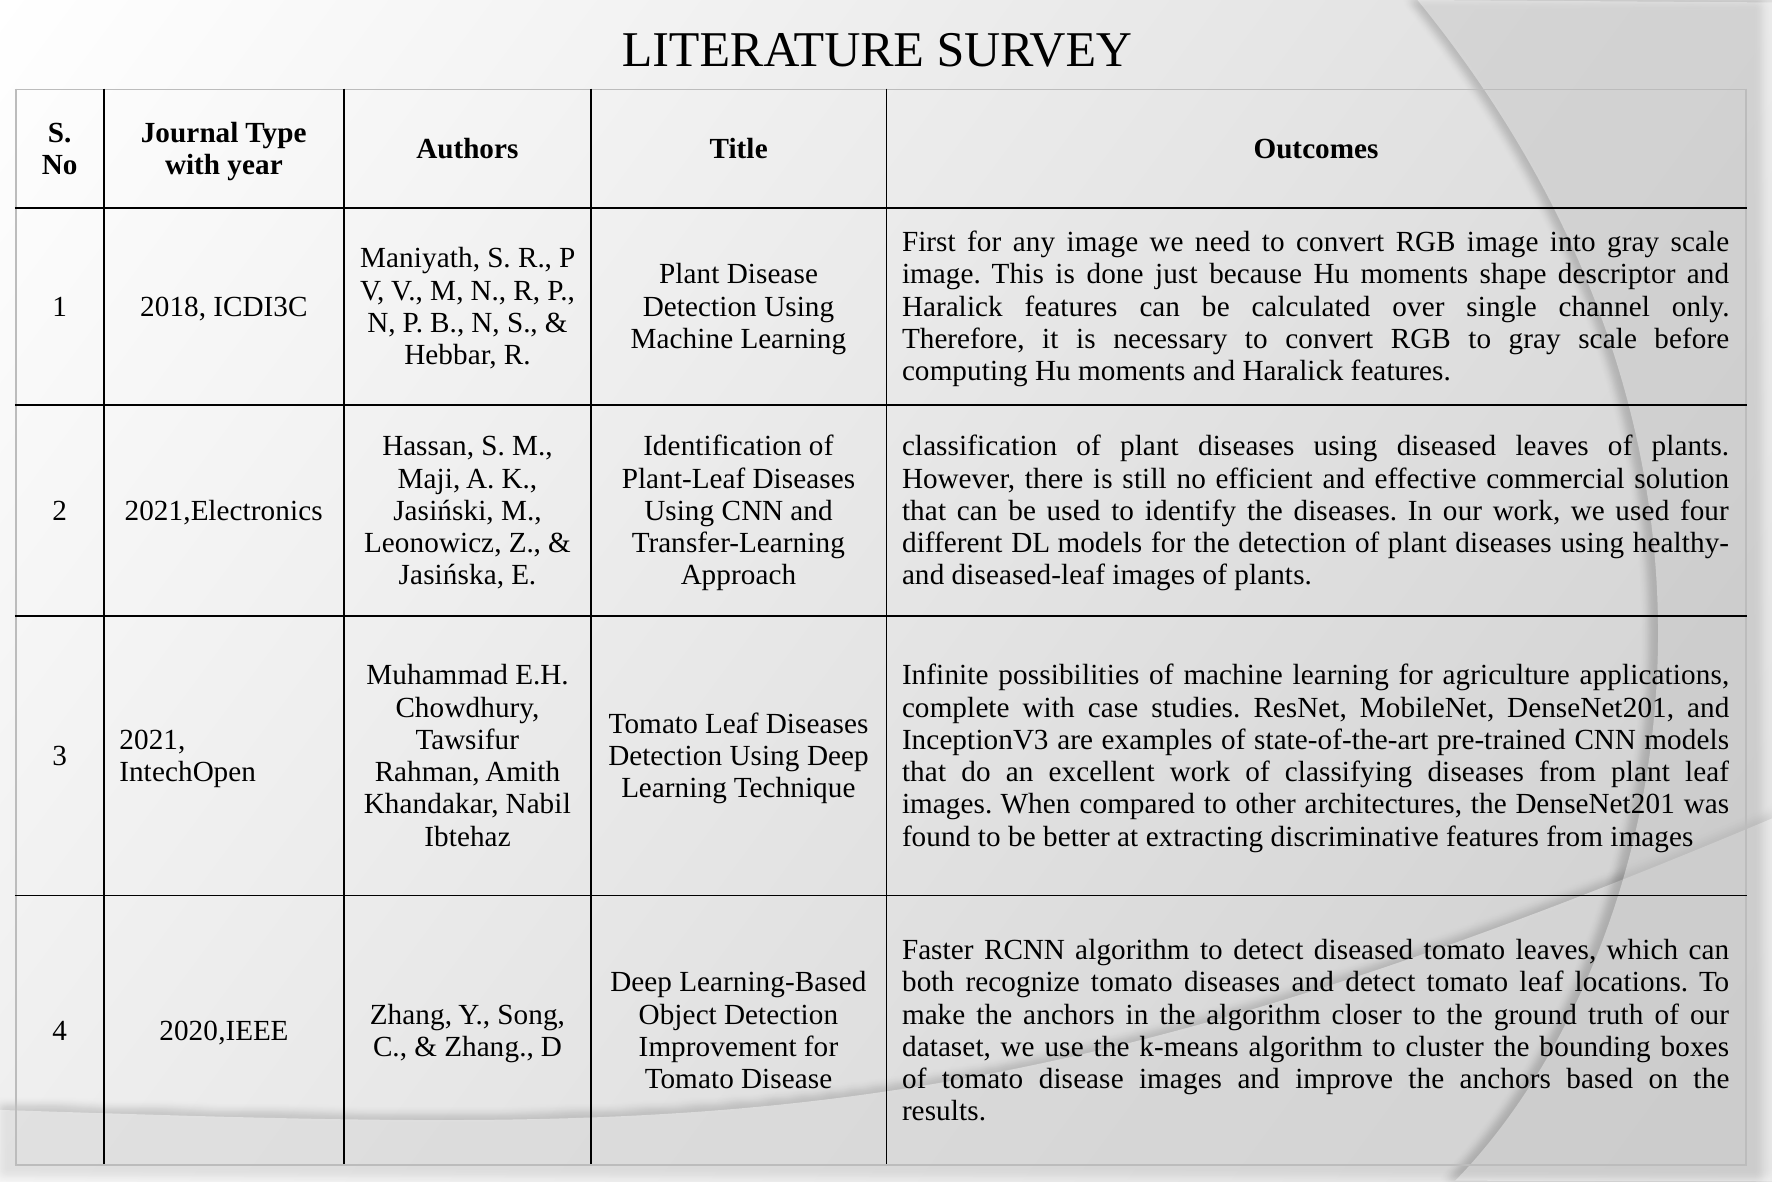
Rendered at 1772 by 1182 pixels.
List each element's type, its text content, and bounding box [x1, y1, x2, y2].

table_header S. No [17, 90, 103, 207]
table_cell 3 [17, 617, 103, 895]
table_cell 2021,Electronics [105, 406, 343, 615]
table_cell Zhang, Y., Song, C., & Zhang., D [345, 896, 590, 1164]
table_cell Maniyath, S. R., P V, V., M, N., R, P., N, P. B., N, S., & Hebbar, R. [345, 209, 590, 404]
table_header Title [592, 90, 886, 207]
table_cell classification of plant diseases using diseased leaves of plants. However, there is still no efficient and effective commercial solution that can be used to identify the diseases. In our work, we used four different DL models for the detection of plant diseases using healthy- and diseased-leaf images of plants. [887, 406, 1745, 615]
table_cell Infinite possibilities of machine learning for agriculture applications, complete with case studies. ResNet, MobileNet, DenseNet201, and InceptionV3 are examples of state-of-the-art pre-trained CNN models that do an excellent work of classifying diseases from plant leaf images. When compared to other architectures, the DenseNet201 was found to be better at extracting discriminative features from images [887, 617, 1745, 895]
table_cell Tomato Leaf Diseases Detection Using Deep Learning Technique [592, 617, 886, 895]
table_cell 1 [17, 209, 103, 404]
table_cell 2020,IEEE [105, 896, 343, 1164]
table_cell 2018, ICDI3C [105, 209, 343, 404]
table_cell Faster RCNN algorithm to detect diseased tomato leaves, which can both recognize tomato diseases and detect tomato leaf locations. To make the anchors in the algorithm closer to the ground truth of our dataset, we use the k-means algorithm to cluster the bounding boxes of tomato disease images and improve the anchors based on the results. [887, 896, 1745, 1164]
table_cell First for any image we need to convert RGB image into gray scale image. This is done just because Hu moments shape descriptor and Haralick features can be calculated over single channel only. Therefore, it is necessary to convert RGB to gray scale before computing Hu moments and Haralick features. [887, 209, 1745, 404]
table_header Outcomes [887, 90, 1745, 207]
table_cell Deep Learning-Based Object Detection Improvement for Tomato Disease [592, 896, 886, 1164]
table_header Journal Type with year [105, 90, 343, 207]
table_cell Hassan, S. M., Maji, A. K., Jasiński, M., Leonowicz, Z., & Jasińska, E. [345, 406, 590, 615]
table_cell Muhammad E.H. Chowdhury, Tawsifur Rahman, Amith Khandakar, Nabil Ibtehaz [345, 617, 590, 895]
table_cell 2021, IntechOpen [105, 617, 343, 895]
table_cell Identification of Plant-Leaf Diseases Using CNN and Transfer-Learning Approach [592, 406, 886, 615]
table_header Authors [345, 90, 590, 207]
title LITERATURE SURVEY [112, 0, 1642, 89]
table_cell 2 [17, 406, 103, 615]
table_cell 4 [17, 896, 103, 1164]
table_cell Plant Disease Detection Using Machine Learning [592, 209, 886, 404]
